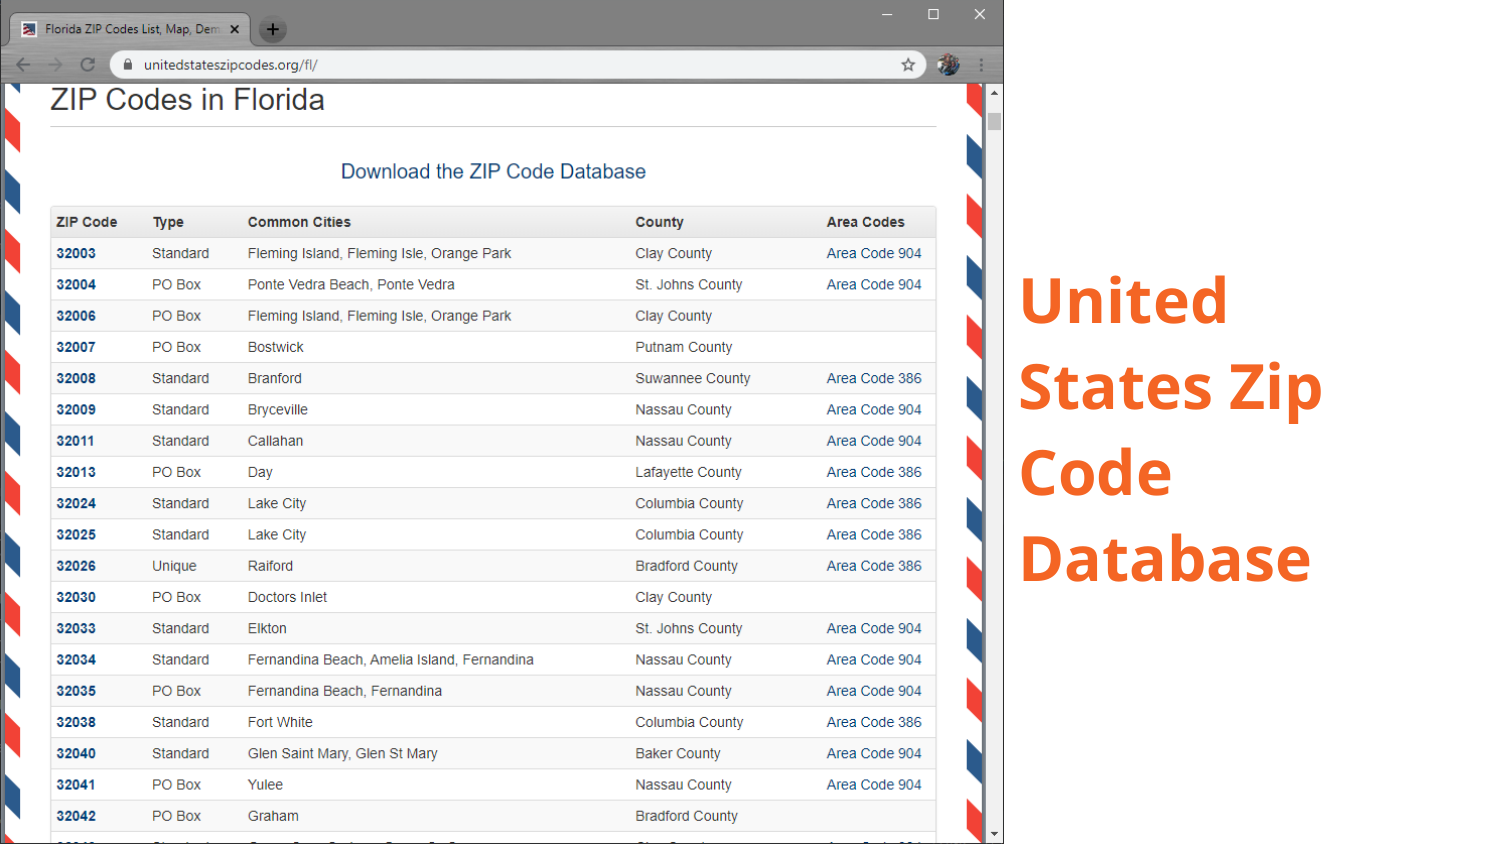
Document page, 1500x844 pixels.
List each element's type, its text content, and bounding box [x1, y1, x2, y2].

list United States Zip Code Database [1009, 160, 1455, 683]
picture [0, 0, 1004, 844]
